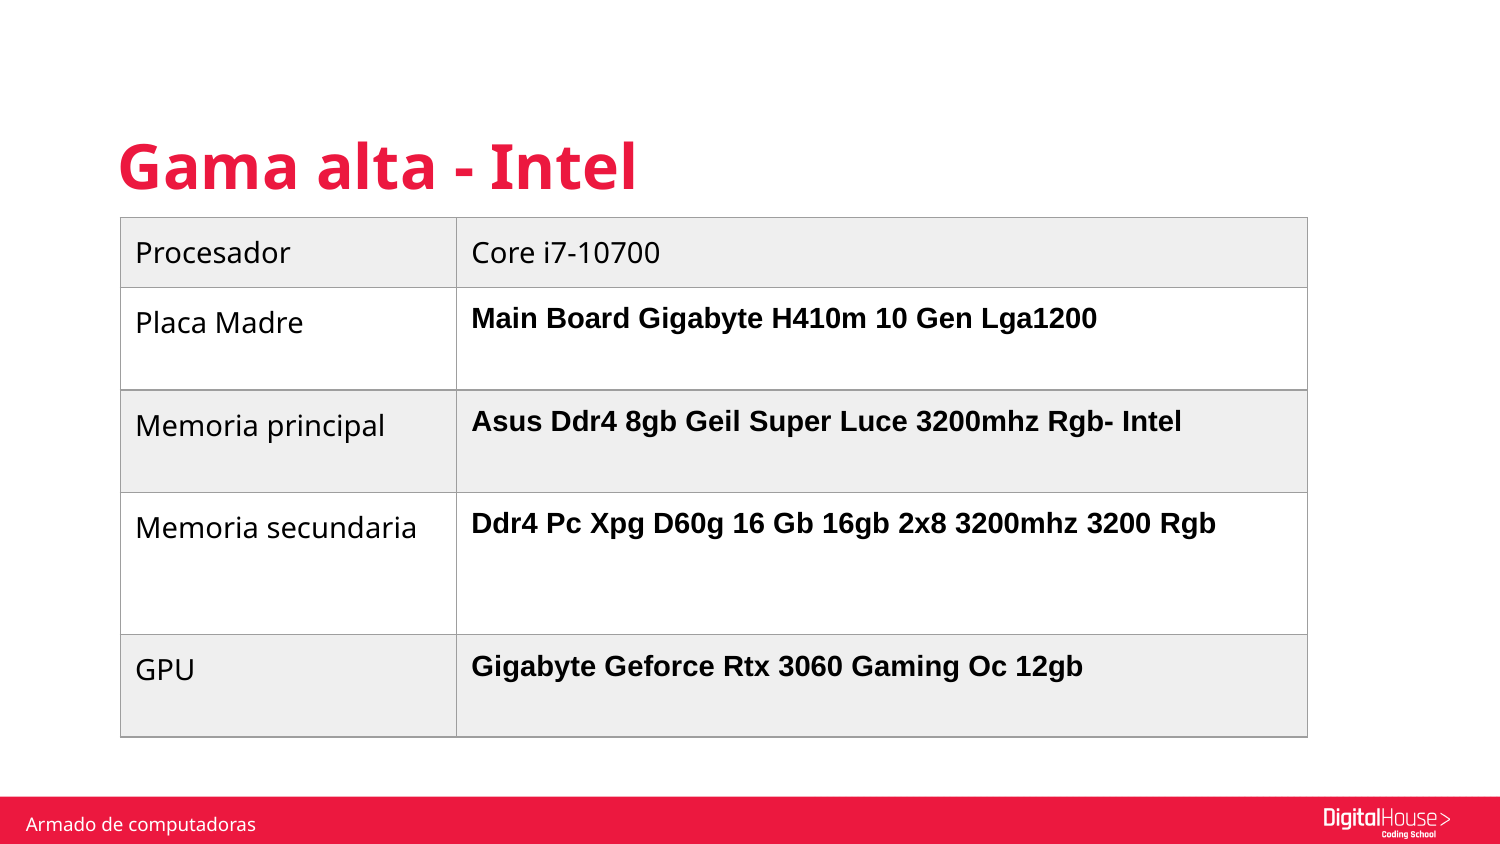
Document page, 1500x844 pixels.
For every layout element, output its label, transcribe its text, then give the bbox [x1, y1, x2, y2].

table_cell Placa Madre [121, 288, 456, 389]
table_header Core i7-10700 [457, 218, 1307, 287]
table_cell Ddr4 Pc Xpg D60g 16 Gb 16gb 2x8 3200mhz 3200 Rgb [457, 493, 1307, 634]
table_cell Main Board Gigabyte H410m 10 Gen Lga1200 [457, 288, 1307, 389]
table_cell GPU [121, 635, 456, 736]
table_cell Memoria principal [121, 391, 456, 492]
table_cell Gigabyte Geforce Rtx 3060 Gaming Oc 12gb [457, 635, 1307, 736]
text_box Gama alta - Intel [104, 99, 1365, 240]
table_cell Memoria secundaria [121, 493, 456, 634]
table_cell Asus Ddr4 8gb Geil Super Luce 3200mhz Rgb- Intel [457, 391, 1307, 492]
picture [1324, 808, 1450, 839]
table_header Procesador [121, 218, 456, 287]
text_box [132, 738, 726, 746]
